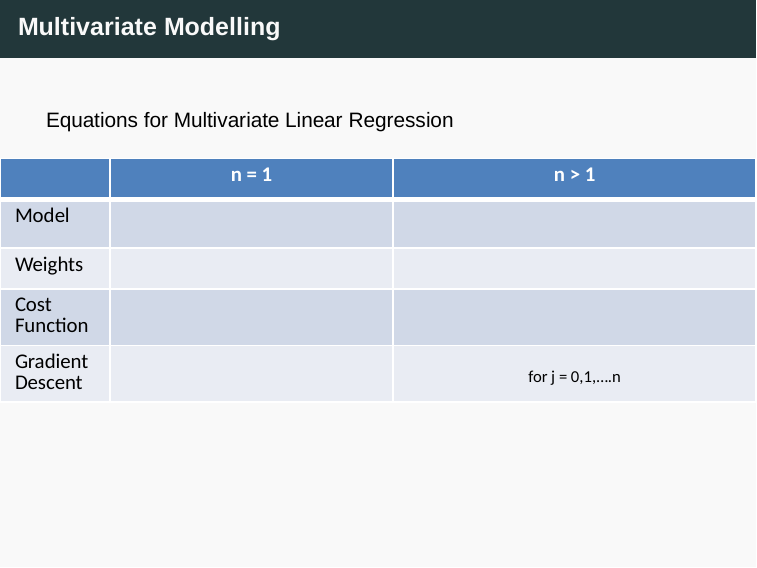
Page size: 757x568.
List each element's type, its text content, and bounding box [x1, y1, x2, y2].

title Multivariate Modelling [18, 10, 738, 41]
text_box Equations for Multivariate Linear Regression [31, 99, 556, 140]
